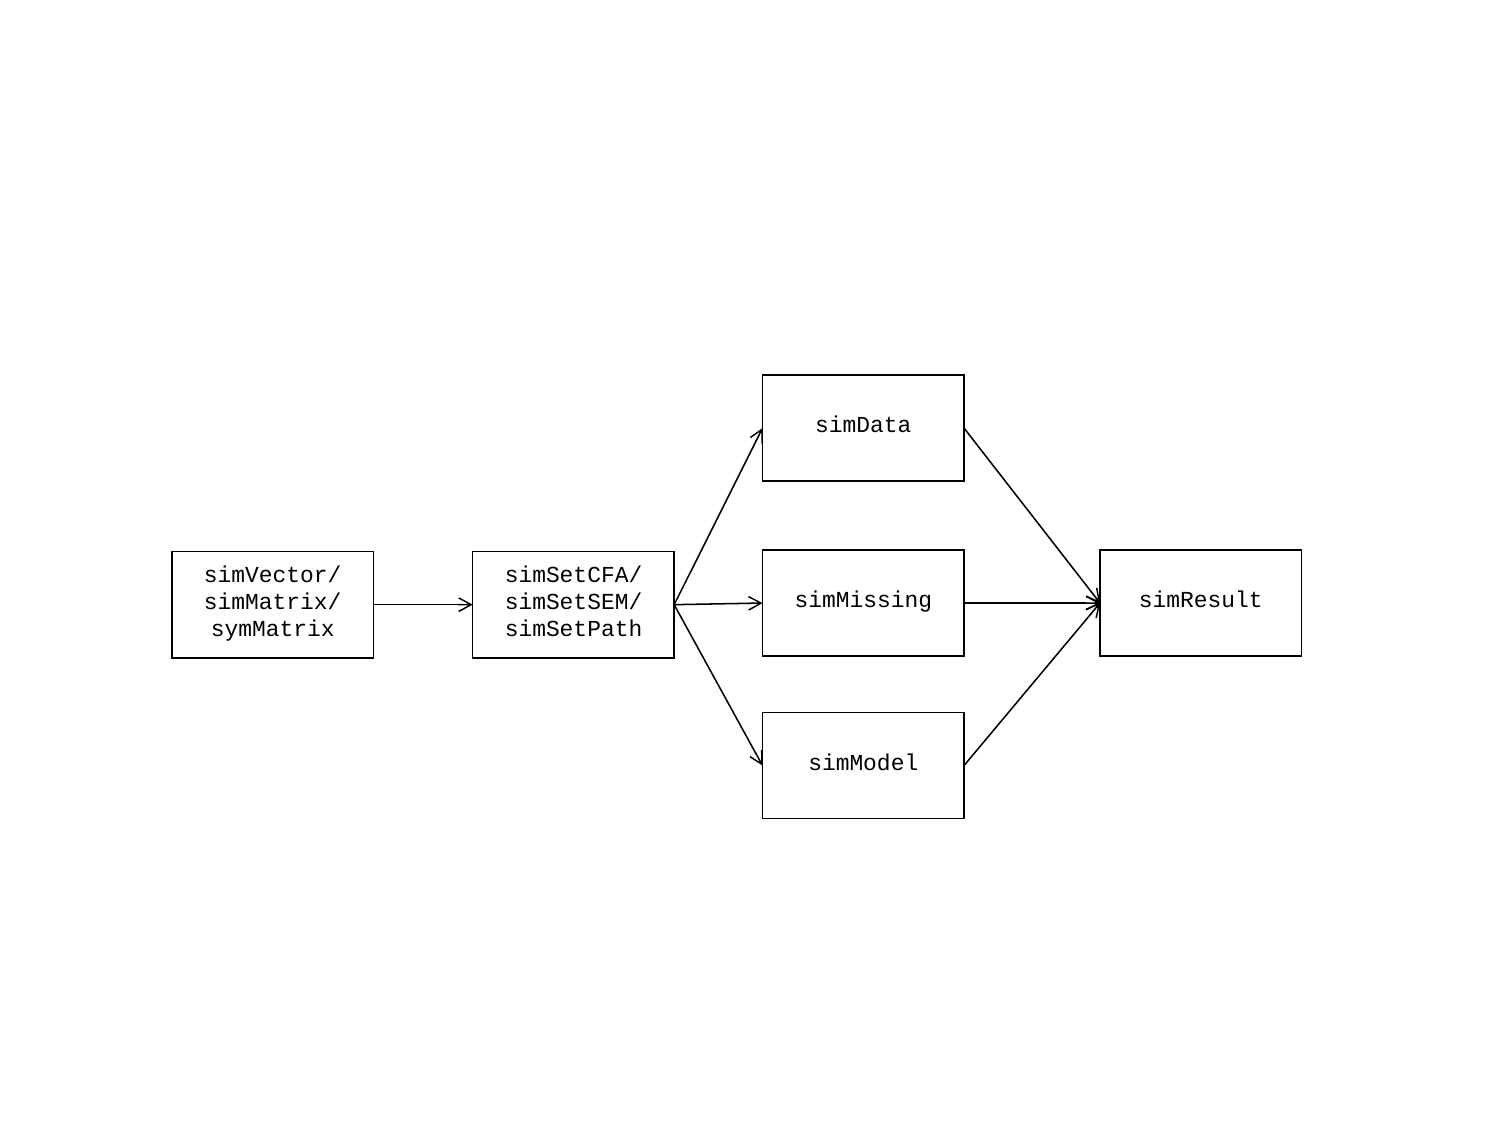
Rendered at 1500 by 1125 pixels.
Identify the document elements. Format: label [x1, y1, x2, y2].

text_box [171, 374, 1302, 819]
